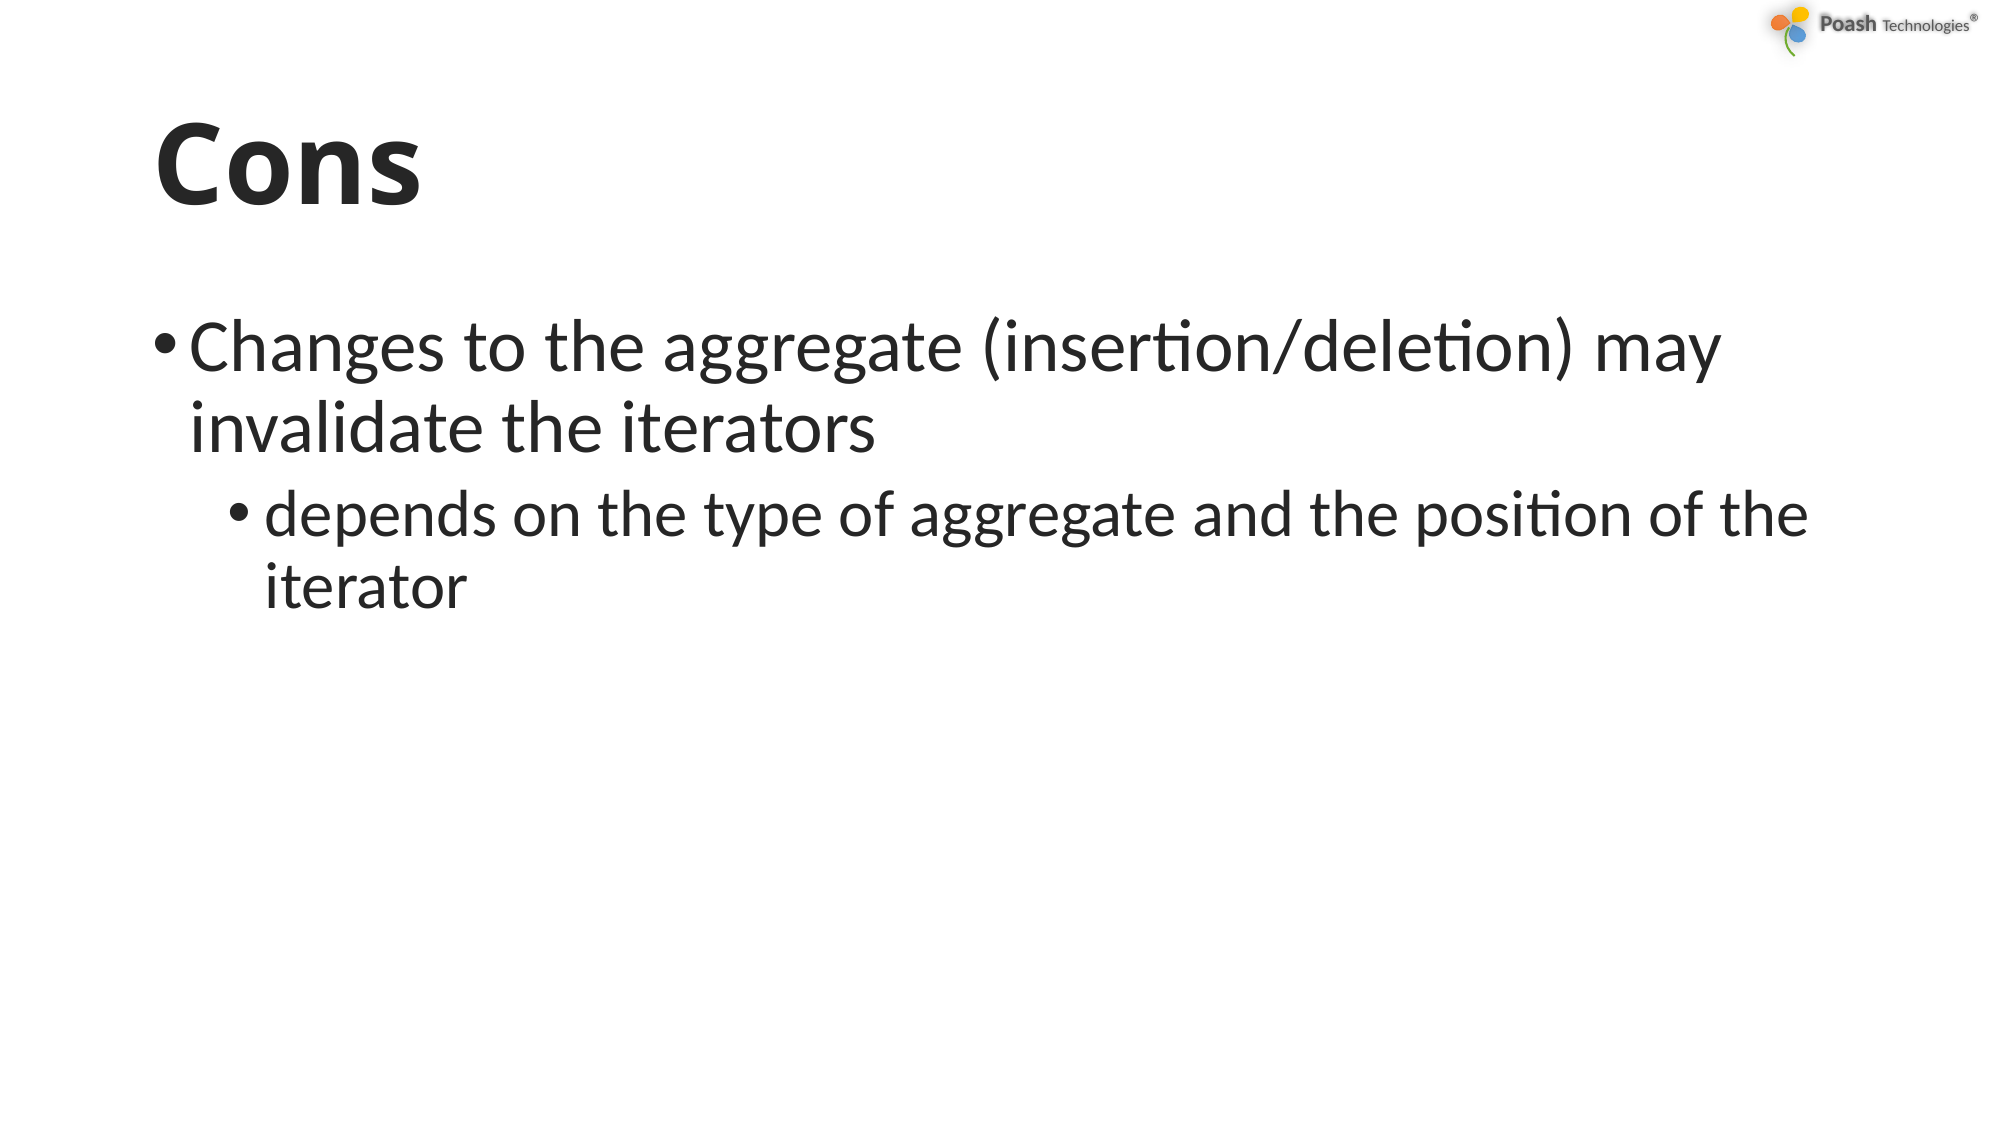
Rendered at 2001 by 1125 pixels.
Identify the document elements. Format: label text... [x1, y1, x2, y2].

list Changes to the aggregate (insertion/deletion) may invalidate the iterators depends on the type of aggregate and the position of the iterator [137, 299, 1863, 1014]
title Cons [137, 59, 1863, 278]
